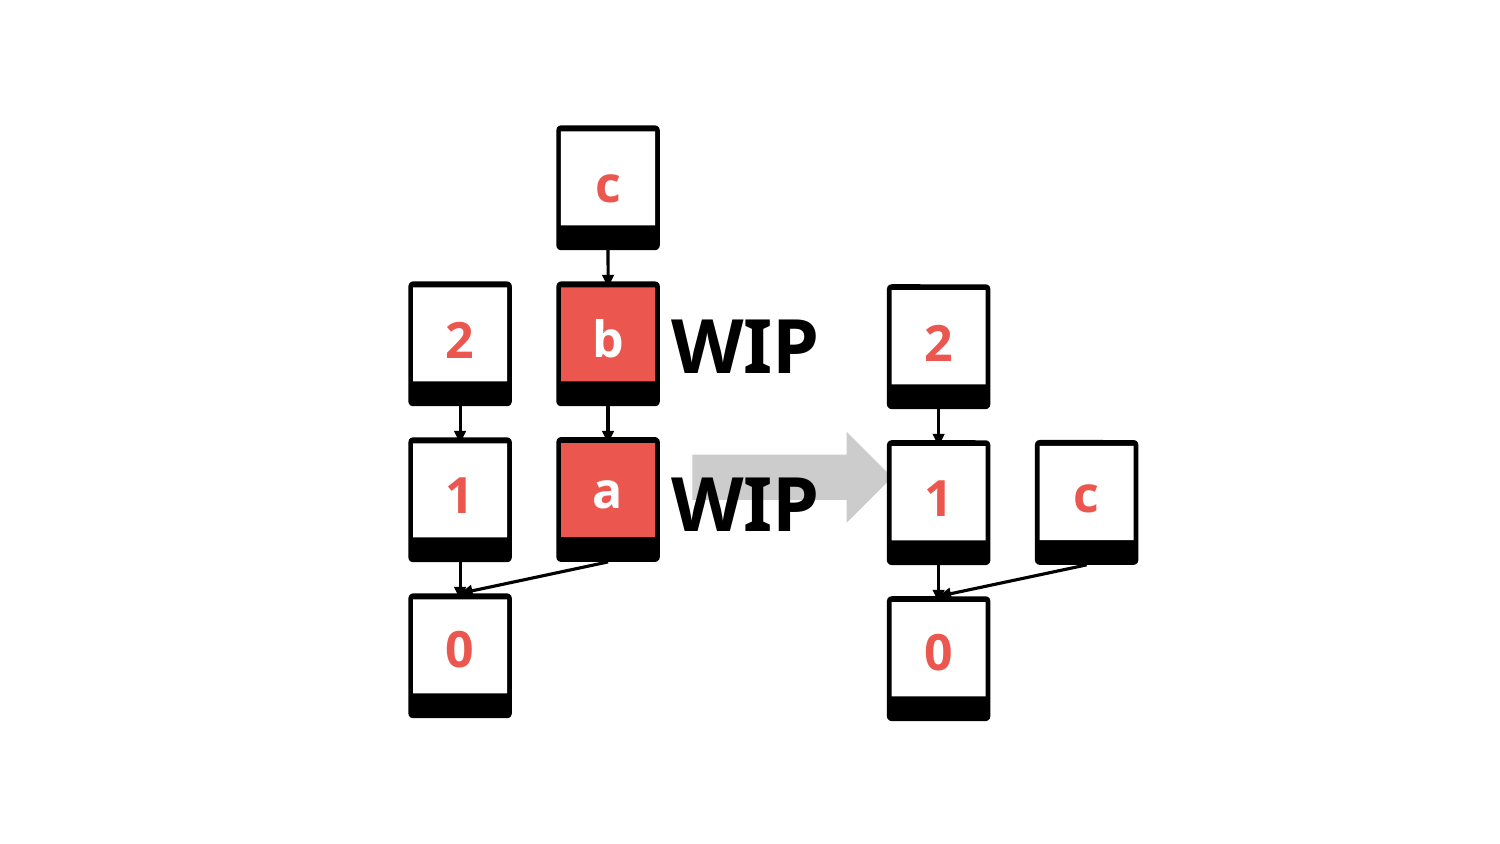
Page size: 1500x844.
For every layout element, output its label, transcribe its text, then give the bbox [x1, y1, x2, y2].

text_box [1034, 439, 1139, 566]
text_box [408, 281, 513, 407]
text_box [408, 593, 513, 719]
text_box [886, 439, 991, 566]
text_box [938, 564, 1087, 597]
text_box WIP [665, 468, 856, 535]
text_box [408, 437, 513, 563]
text_box [692, 431, 881, 514]
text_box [556, 125, 660, 251]
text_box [556, 281, 661, 407]
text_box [556, 436, 661, 563]
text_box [886, 284, 991, 410]
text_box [459, 561, 609, 594]
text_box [886, 596, 991, 722]
text_box WIP [665, 311, 856, 377]
